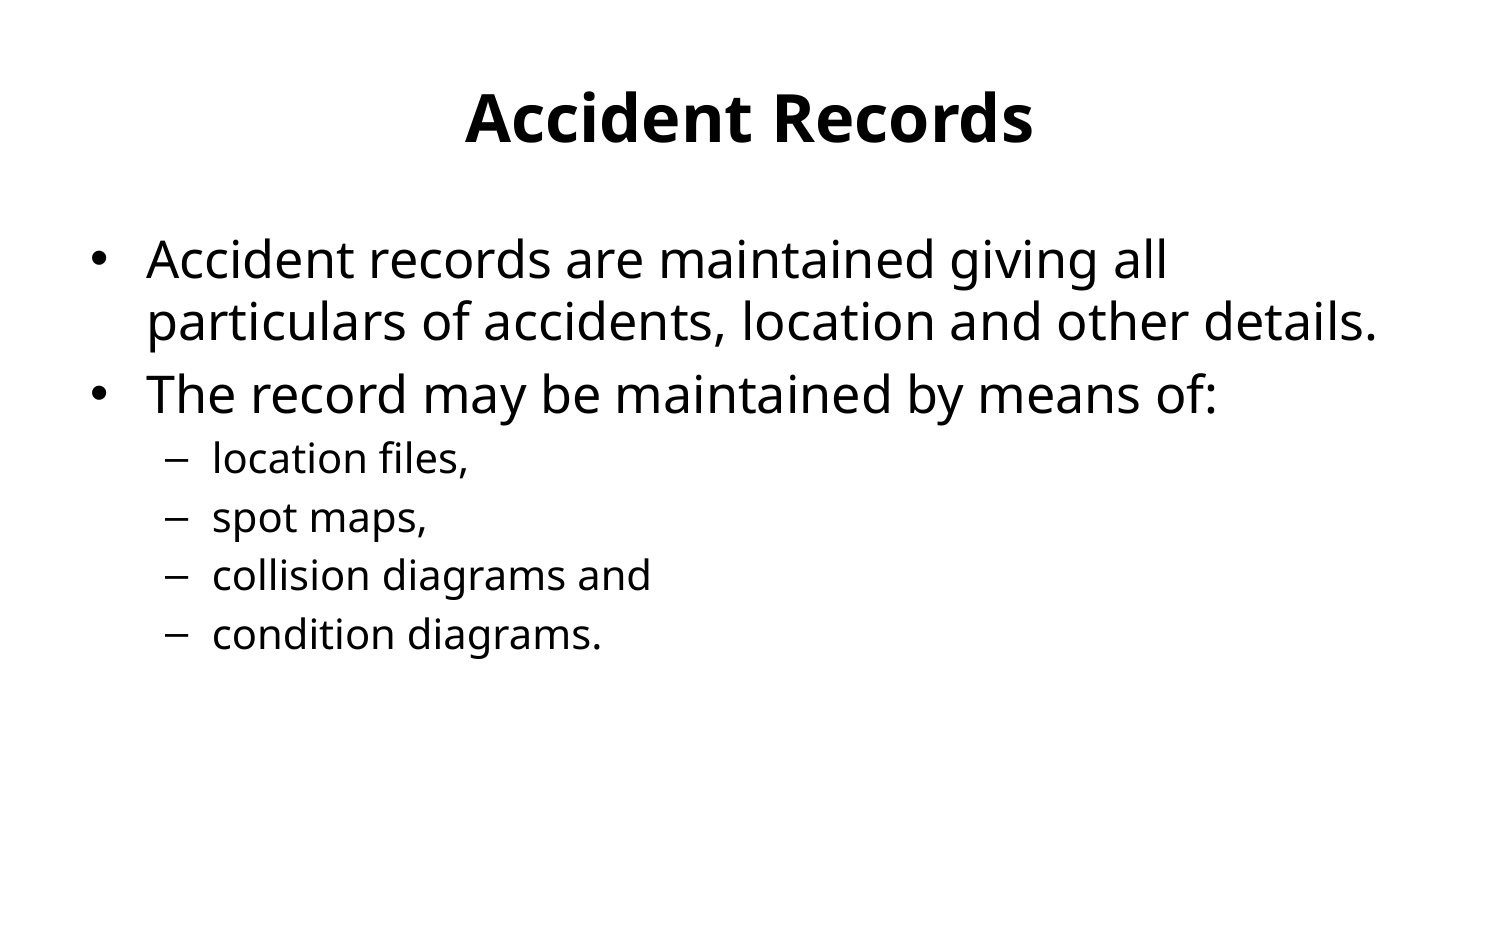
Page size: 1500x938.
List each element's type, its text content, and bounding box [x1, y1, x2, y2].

title Accident Records [75, 37, 1425, 194]
list Accident records are maintained giving all particulars of accidents, location and other details. The record may be maintained by means of: location files, spot maps, collision diagrams and condition diagrams. [75, 218, 1425, 838]
